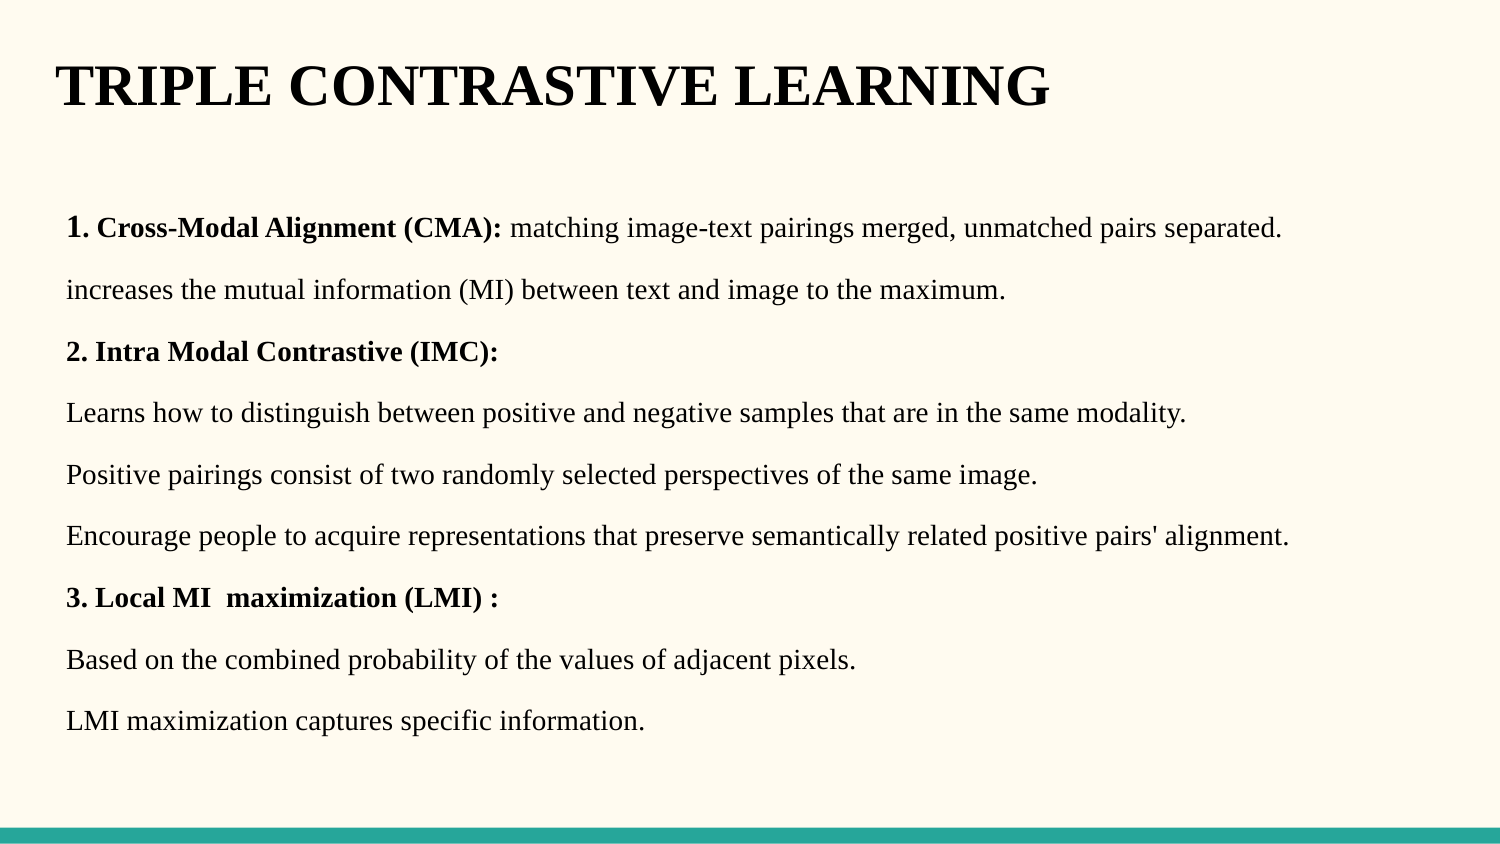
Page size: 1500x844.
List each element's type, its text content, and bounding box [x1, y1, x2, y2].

title TRIPLE CONTRASTIVE LEARNING [40, 31, 1439, 133]
list 1. Cross-Modal Alignment (CMA): matching image-text pairings merged, unmatched pairs separated. increases the mutual information (MI) between text and image to the maximum. 2. Intra Modal Contrastive (IMC): Learns how to distinguish between positive and negative samples that are in the same modality. Positive pairings consist of two randomly selected perspectives of the same image. Encourage people to acquire representations that preserve semantically related positive pairs' alignment. 3. Local MI maximization (LMI) : Based on the combined probability of the values of adjacent pixels. LMI maximization captures specific information. [51, 187, 1449, 746]
